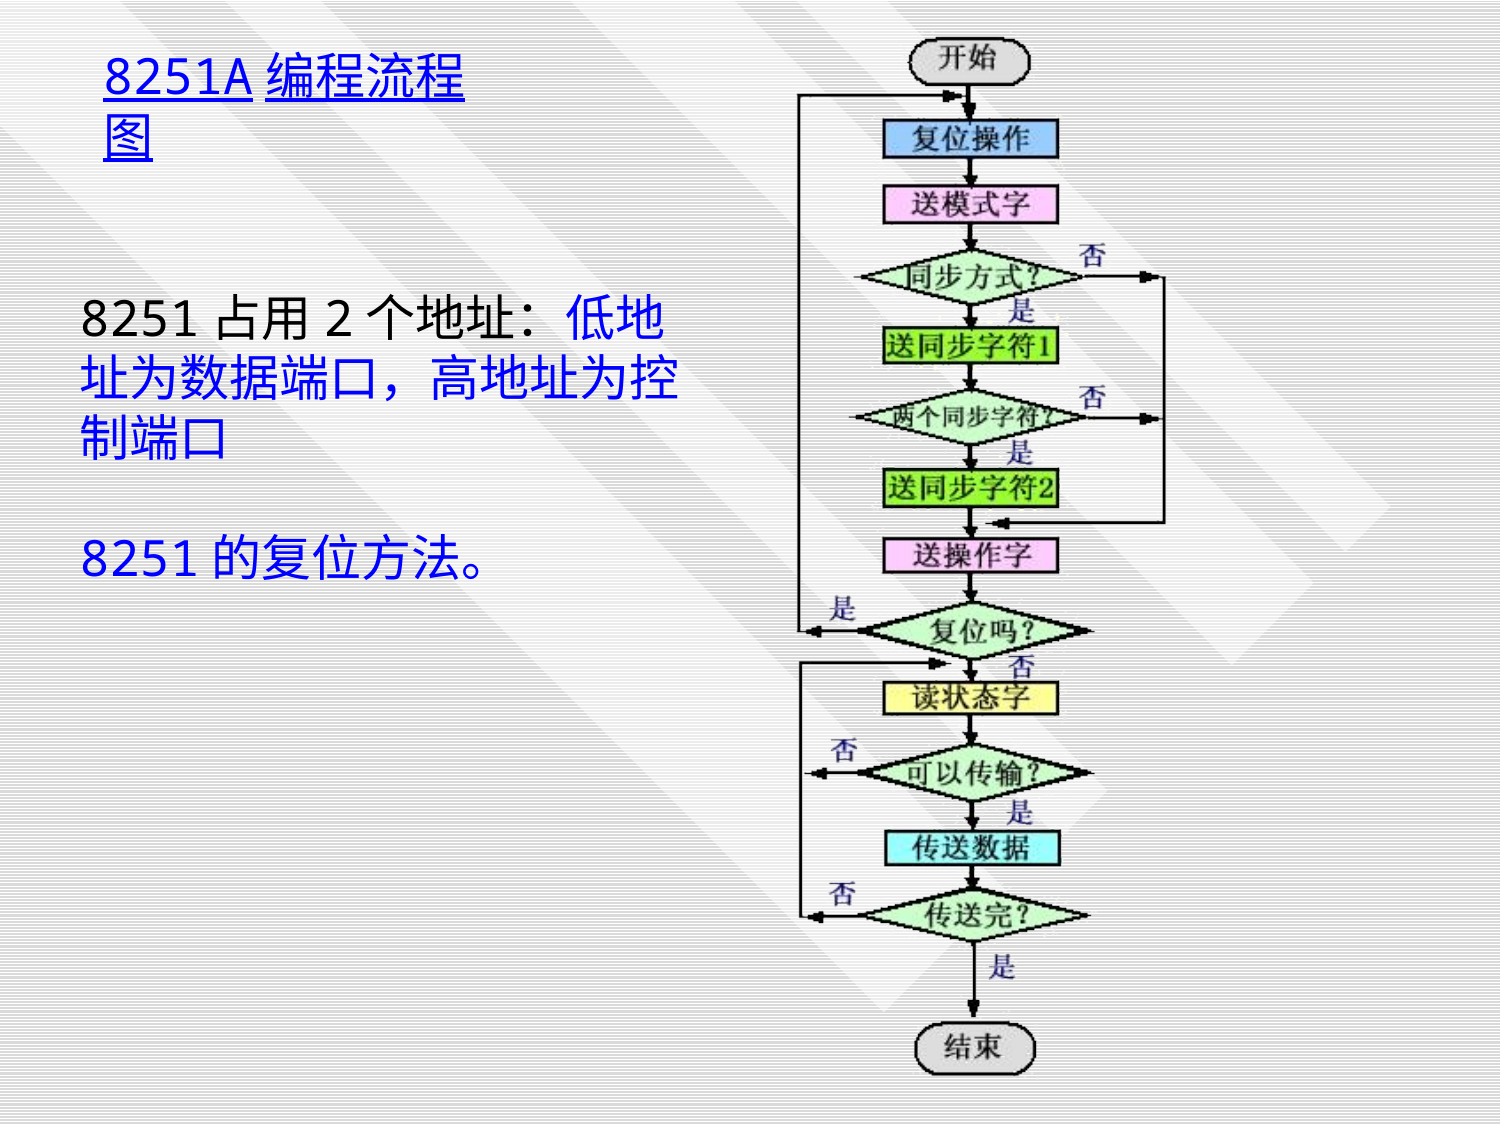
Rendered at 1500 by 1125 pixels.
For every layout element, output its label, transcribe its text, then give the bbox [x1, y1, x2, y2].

text_box 8251占用2个地址：低地址为数据端口，高地址为控制端口 8251的复位方法。 [64, 278, 727, 594]
picture [785, 30, 1187, 1095]
text_box 8251A编程流程图 [88, 36, 526, 172]
